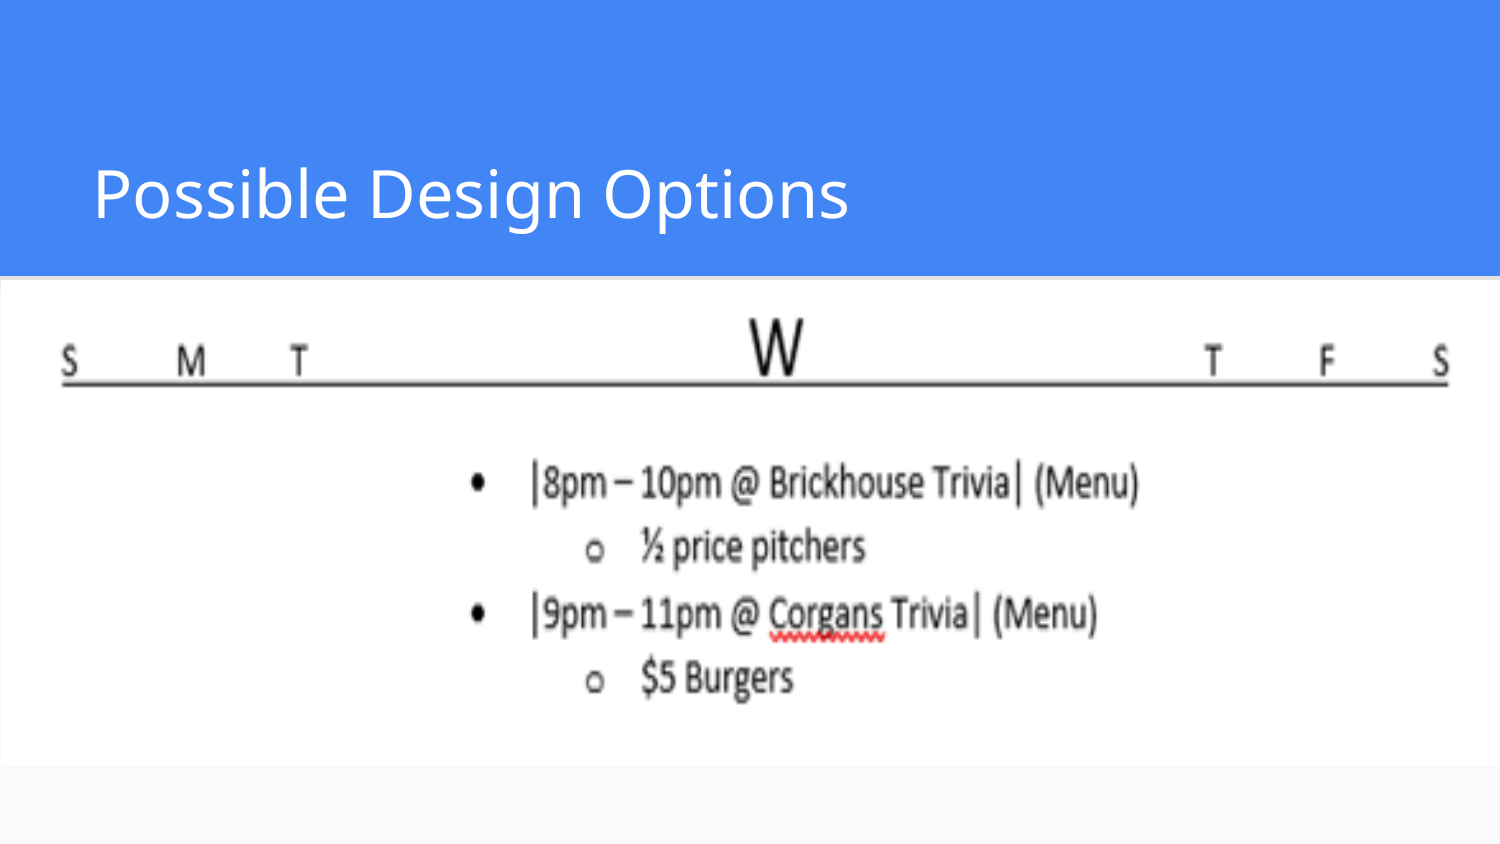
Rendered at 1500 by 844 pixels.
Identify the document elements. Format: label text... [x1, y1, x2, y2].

picture [1, 280, 1500, 766]
title Possible Design Options [77, 121, 1427, 248]
